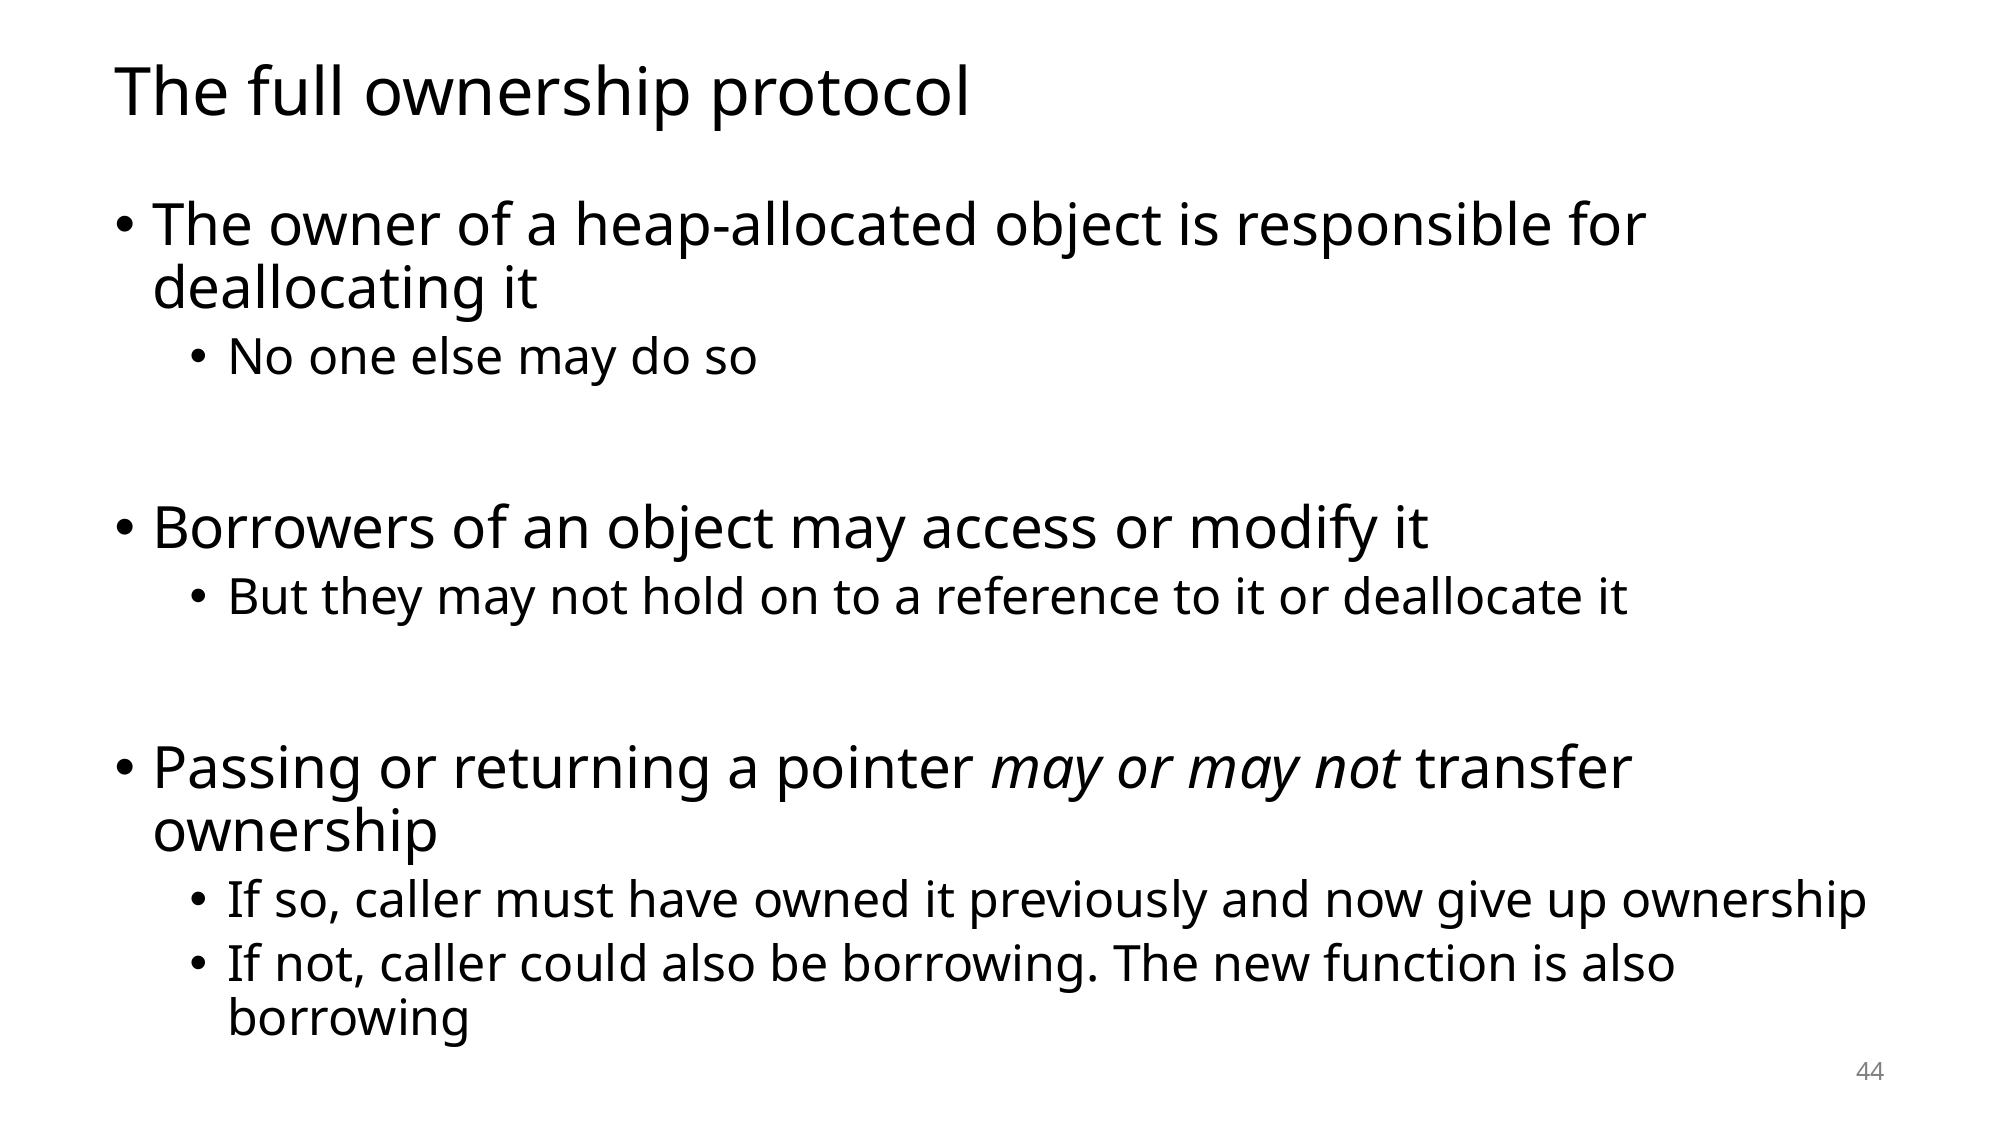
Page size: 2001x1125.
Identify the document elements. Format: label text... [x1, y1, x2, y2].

title The full ownership protocol [99, 37, 1900, 150]
slide_number 44 [1749, 1042, 1900, 1103]
list The owner of a heap-allocated object is responsible for deallocating it No one else may do so Borrowers of an object may access or modify it But they may not hold on to a reference to it or deallocate it Passing or returning a pointer may or may not transfer ownership If so, caller must have owned it previously and now give up ownership If not, caller could also be borrowing. The new function is also borrowing [99, 187, 1900, 1013]
